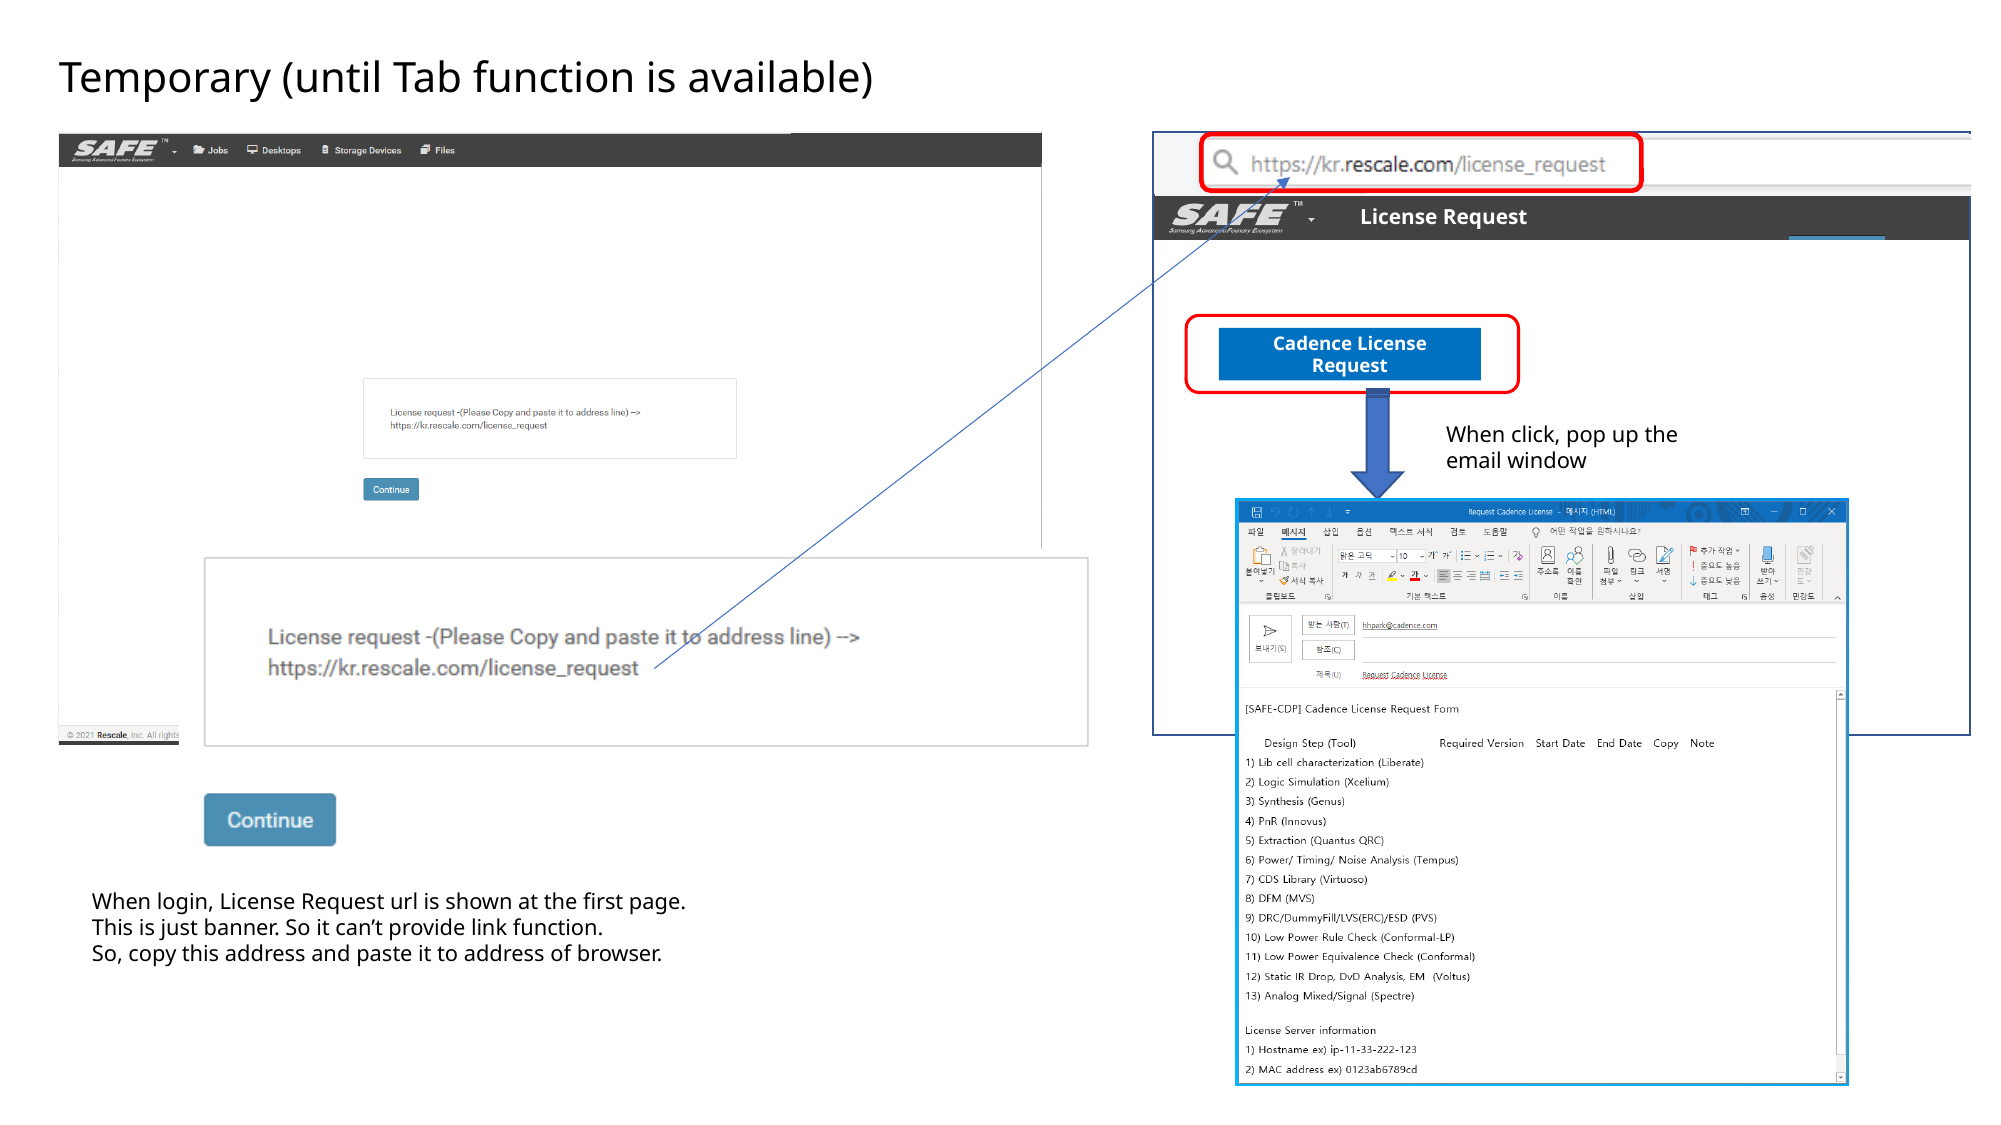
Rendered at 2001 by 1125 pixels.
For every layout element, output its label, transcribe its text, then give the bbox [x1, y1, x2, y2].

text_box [1290, 196, 1970, 240]
picture [1239, 498, 1849, 1083]
text_box When login, License Request url is shown at the first page. This is just banner. So it can’t provide link function. So, copy this address and paste it to address of browser. [77, 880, 986, 974]
text_box Temporary (until Tab function is available) [44, 43, 899, 108]
text_box [1290, 196, 1971, 736]
picture [1154, 133, 1972, 196]
text_box [1152, 669, 1235, 736]
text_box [1290, 315, 1519, 393]
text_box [654, 177, 1290, 669]
picture [58, 131, 1106, 855]
